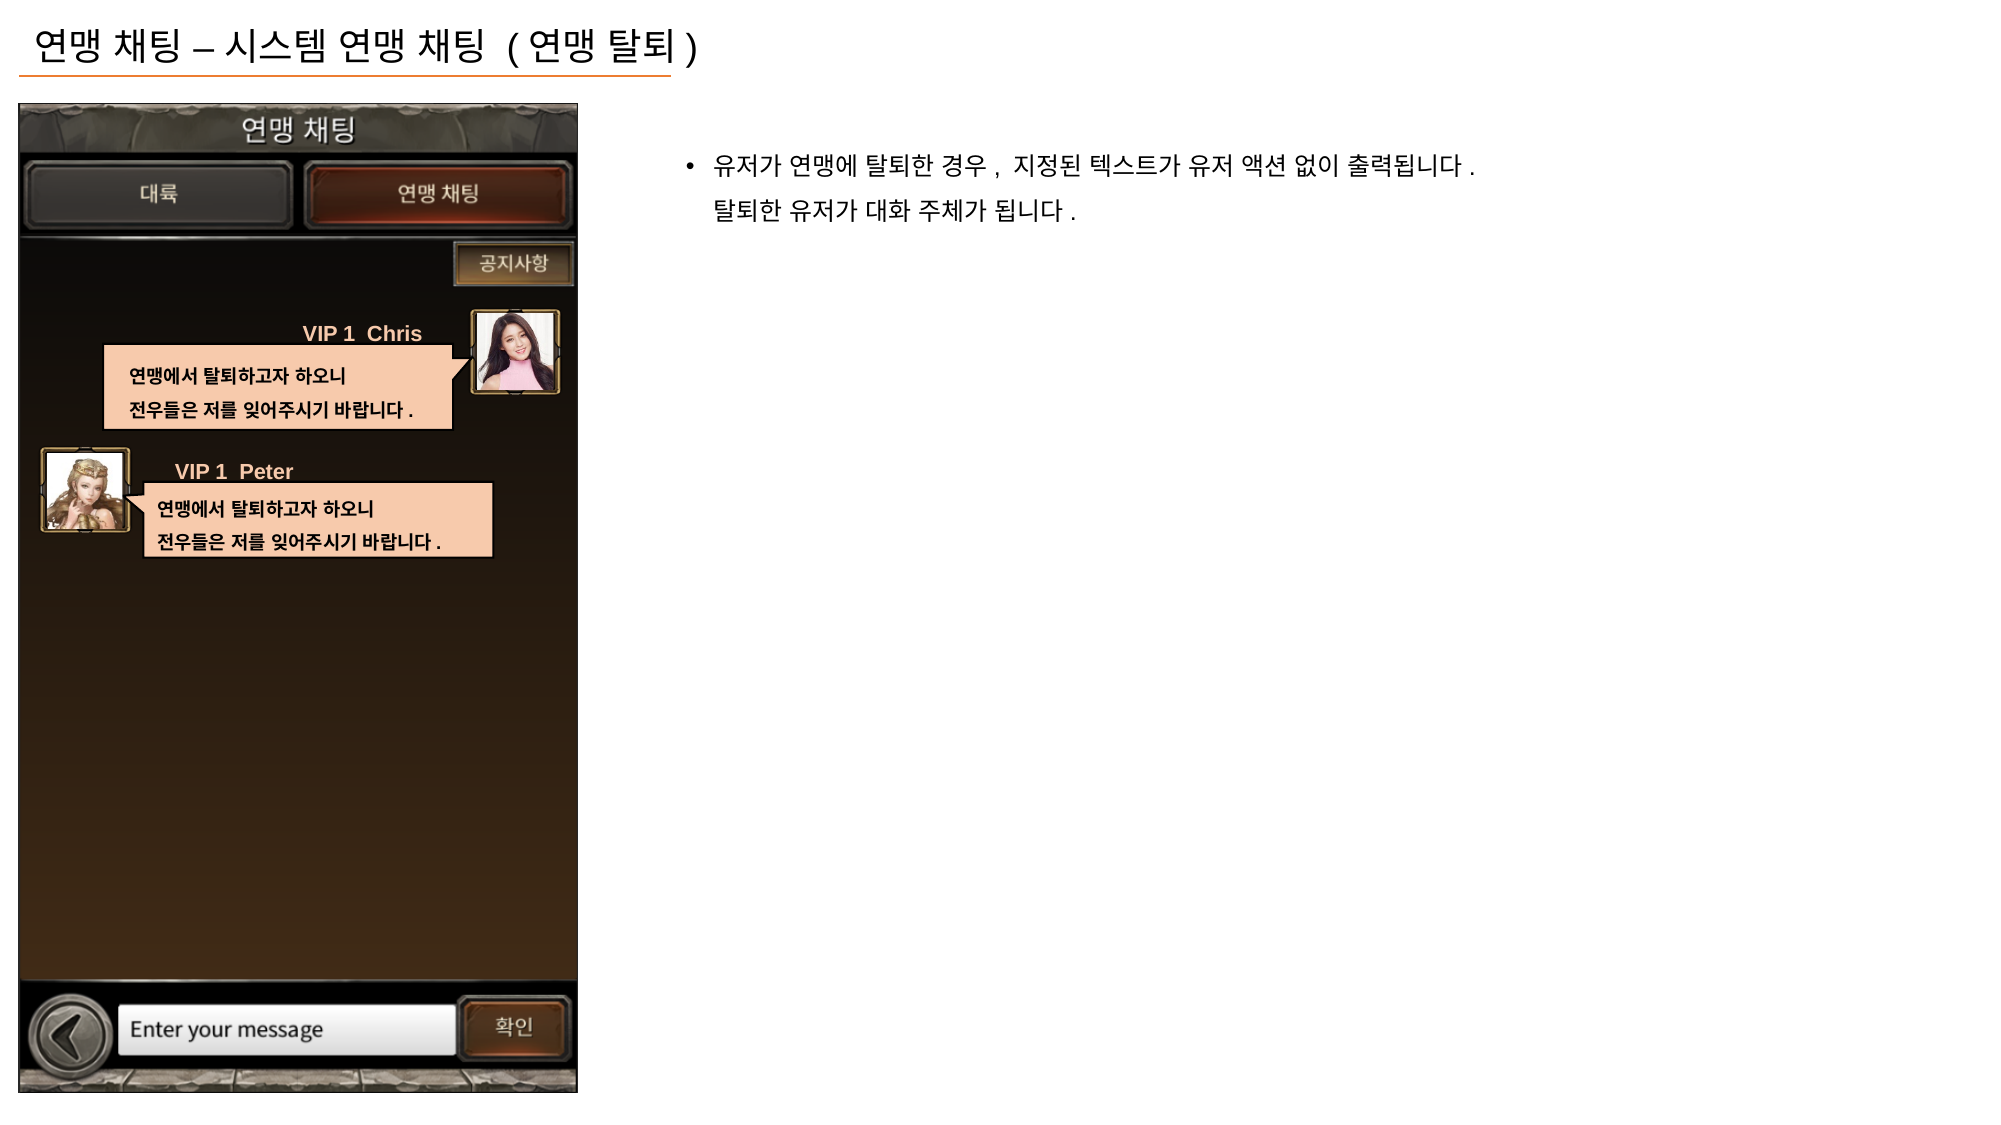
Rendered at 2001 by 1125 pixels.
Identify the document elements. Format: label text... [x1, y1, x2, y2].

picture [18, 103, 579, 1093]
text_box 연맹 채팅 – 시스템 연맹 채팅 (연맹 탈퇴) [19, 15, 755, 76]
text_box 유저가 연맹에 탈퇴한 경우, 지정된 텍스트가 유저 액션 없이 출력됩니다. 탈퇴한 유저가 대화 주체가 됩니다. [670, 128, 1553, 235]
